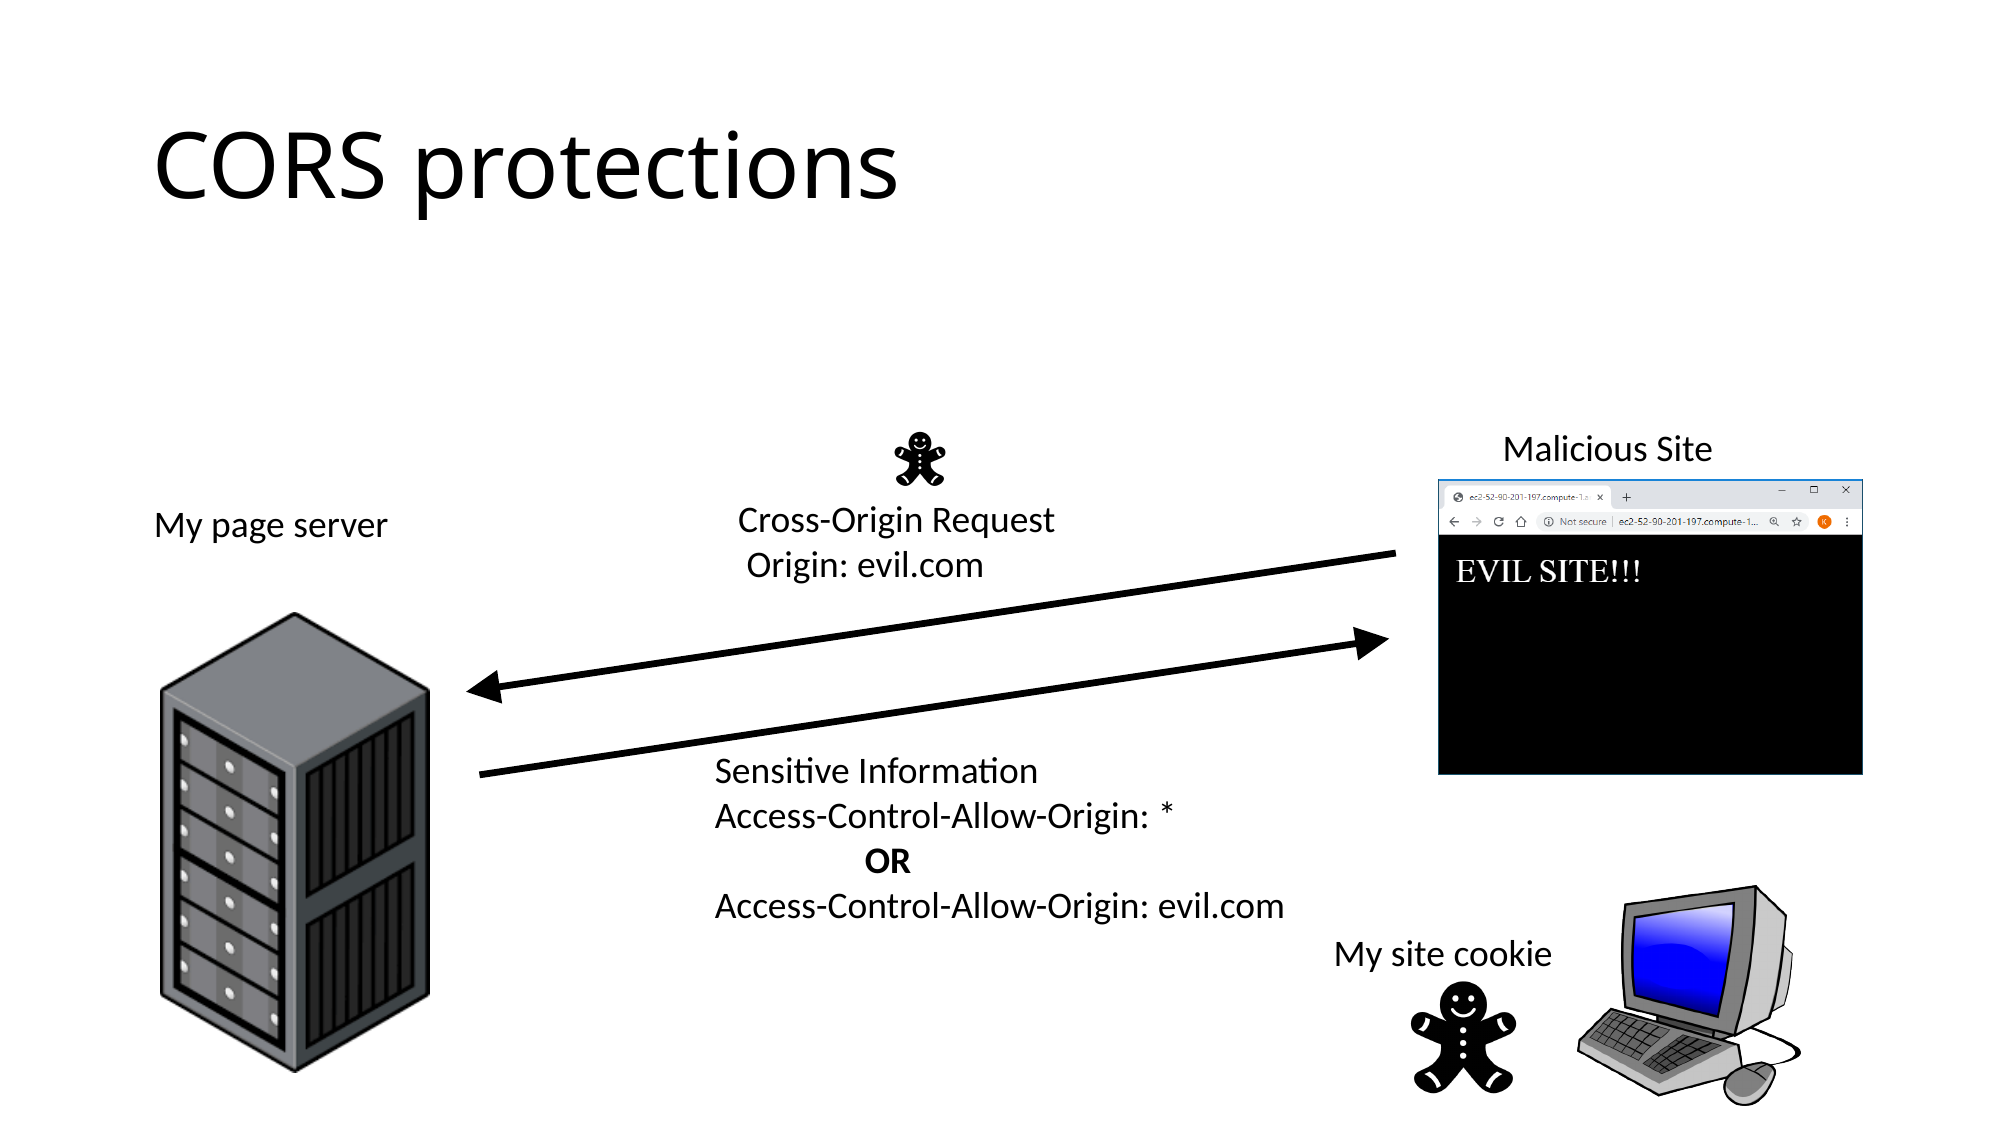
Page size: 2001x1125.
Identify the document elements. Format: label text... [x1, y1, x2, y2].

text_box My page server [139, 492, 480, 553]
text_box Malicious Site [1487, 416, 1890, 477]
text_box Cross-Origin Request Origin: evil.com [723, 487, 1126, 553]
picture [1438, 479, 1863, 775]
picture [160, 612, 430, 1073]
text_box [466, 553, 1396, 692]
picture [884, 422, 957, 495]
picture [1389, 961, 1540, 1112]
text_box Sensitive Information Access-Control-Allow-Origin: * OR Access-Control-Allow-Origin: evil.com [699, 775, 1331, 1024]
picture [1576, 885, 1801, 1107]
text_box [479, 638, 1390, 775]
text_box My site cookie [1331, 921, 1576, 982]
title CORS protections [137, 59, 1863, 278]
